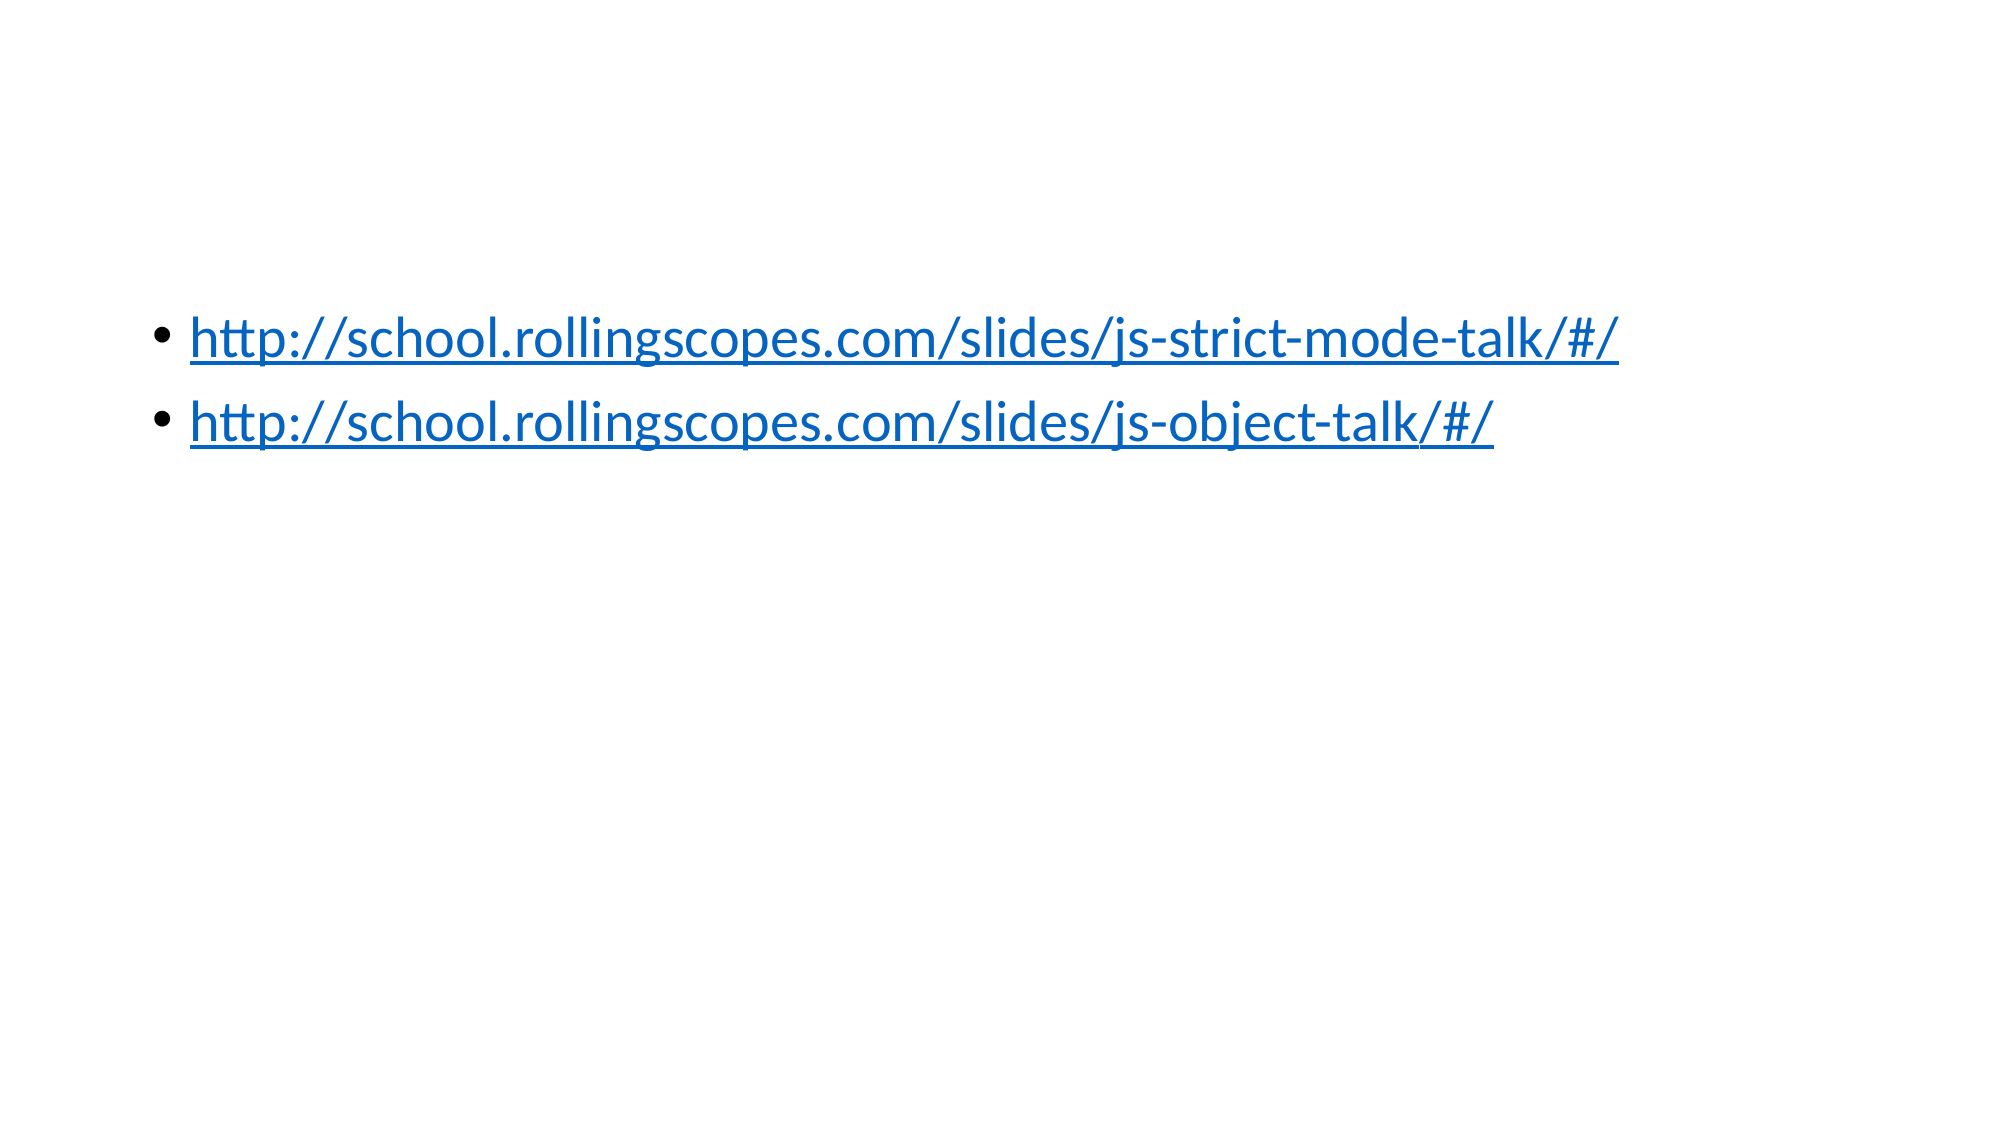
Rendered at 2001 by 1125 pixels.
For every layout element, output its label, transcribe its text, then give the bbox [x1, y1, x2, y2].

list http://school.rollingscopes.com/slides/js-strict-mode-talk/#/ http://school.rollingscopes.com/slides/js-object-talk/#/ [137, 299, 1863, 1014]
